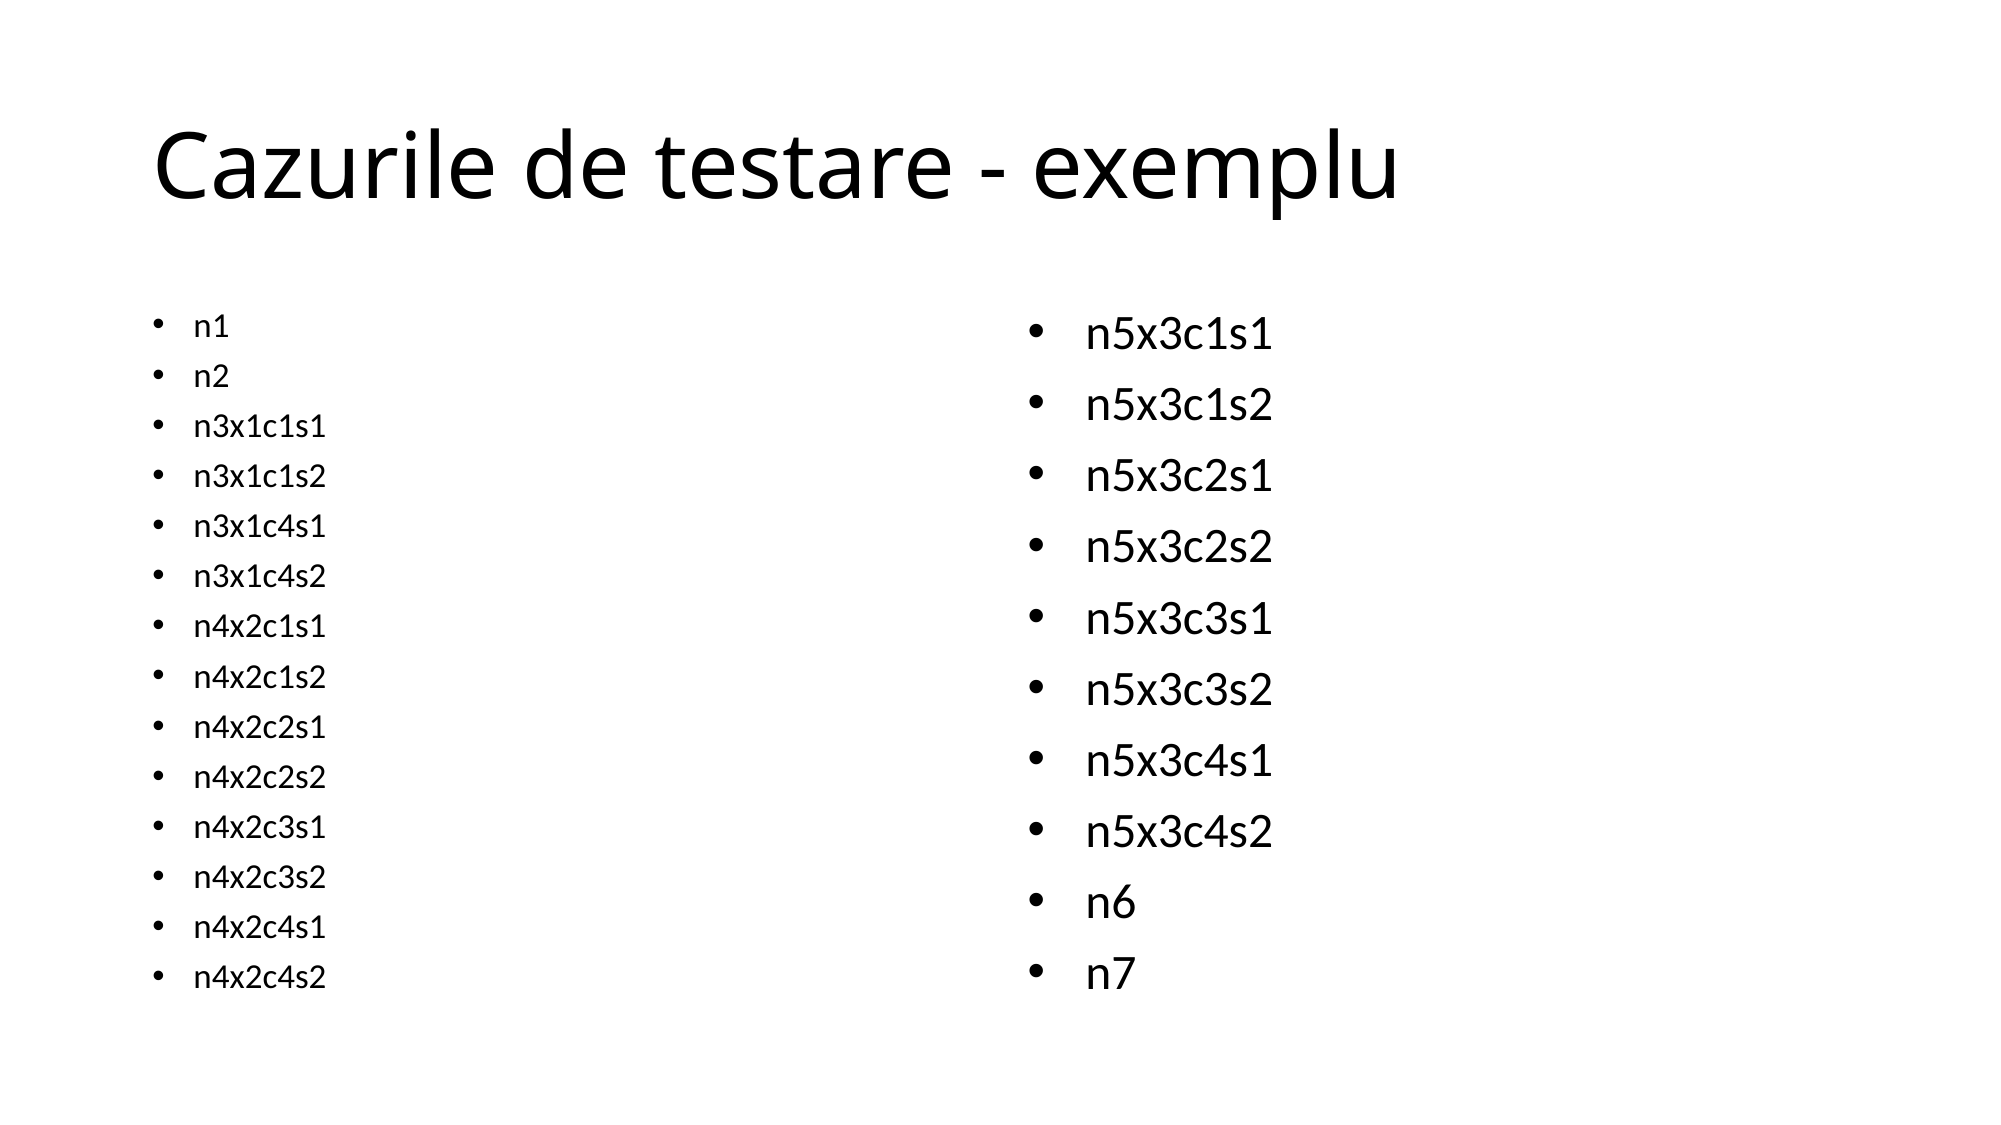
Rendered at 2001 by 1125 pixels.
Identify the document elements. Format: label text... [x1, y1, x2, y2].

title Cazurile de testare - exemplu [137, 59, 1863, 278]
list n1 n2 n3x1c1s1 n3x1c1s2 n3x1c4s1 n3x1c4s2 n4x2c1s1 n4x2c1s2 n4x2c2s1 n4x2c2s2 n4x2c3s1 n4x2c3s2 n4x2c4s1 n4x2c4s2 [137, 299, 988, 1014]
list n5x3c1s1 n5x3c1s2 n5x3c2s1 n5x3c2s2 n5x3c3s1 n5x3c3s2 n5x3c4s1 n5x3c4s2 n6 n7 [1012, 299, 1863, 1014]
